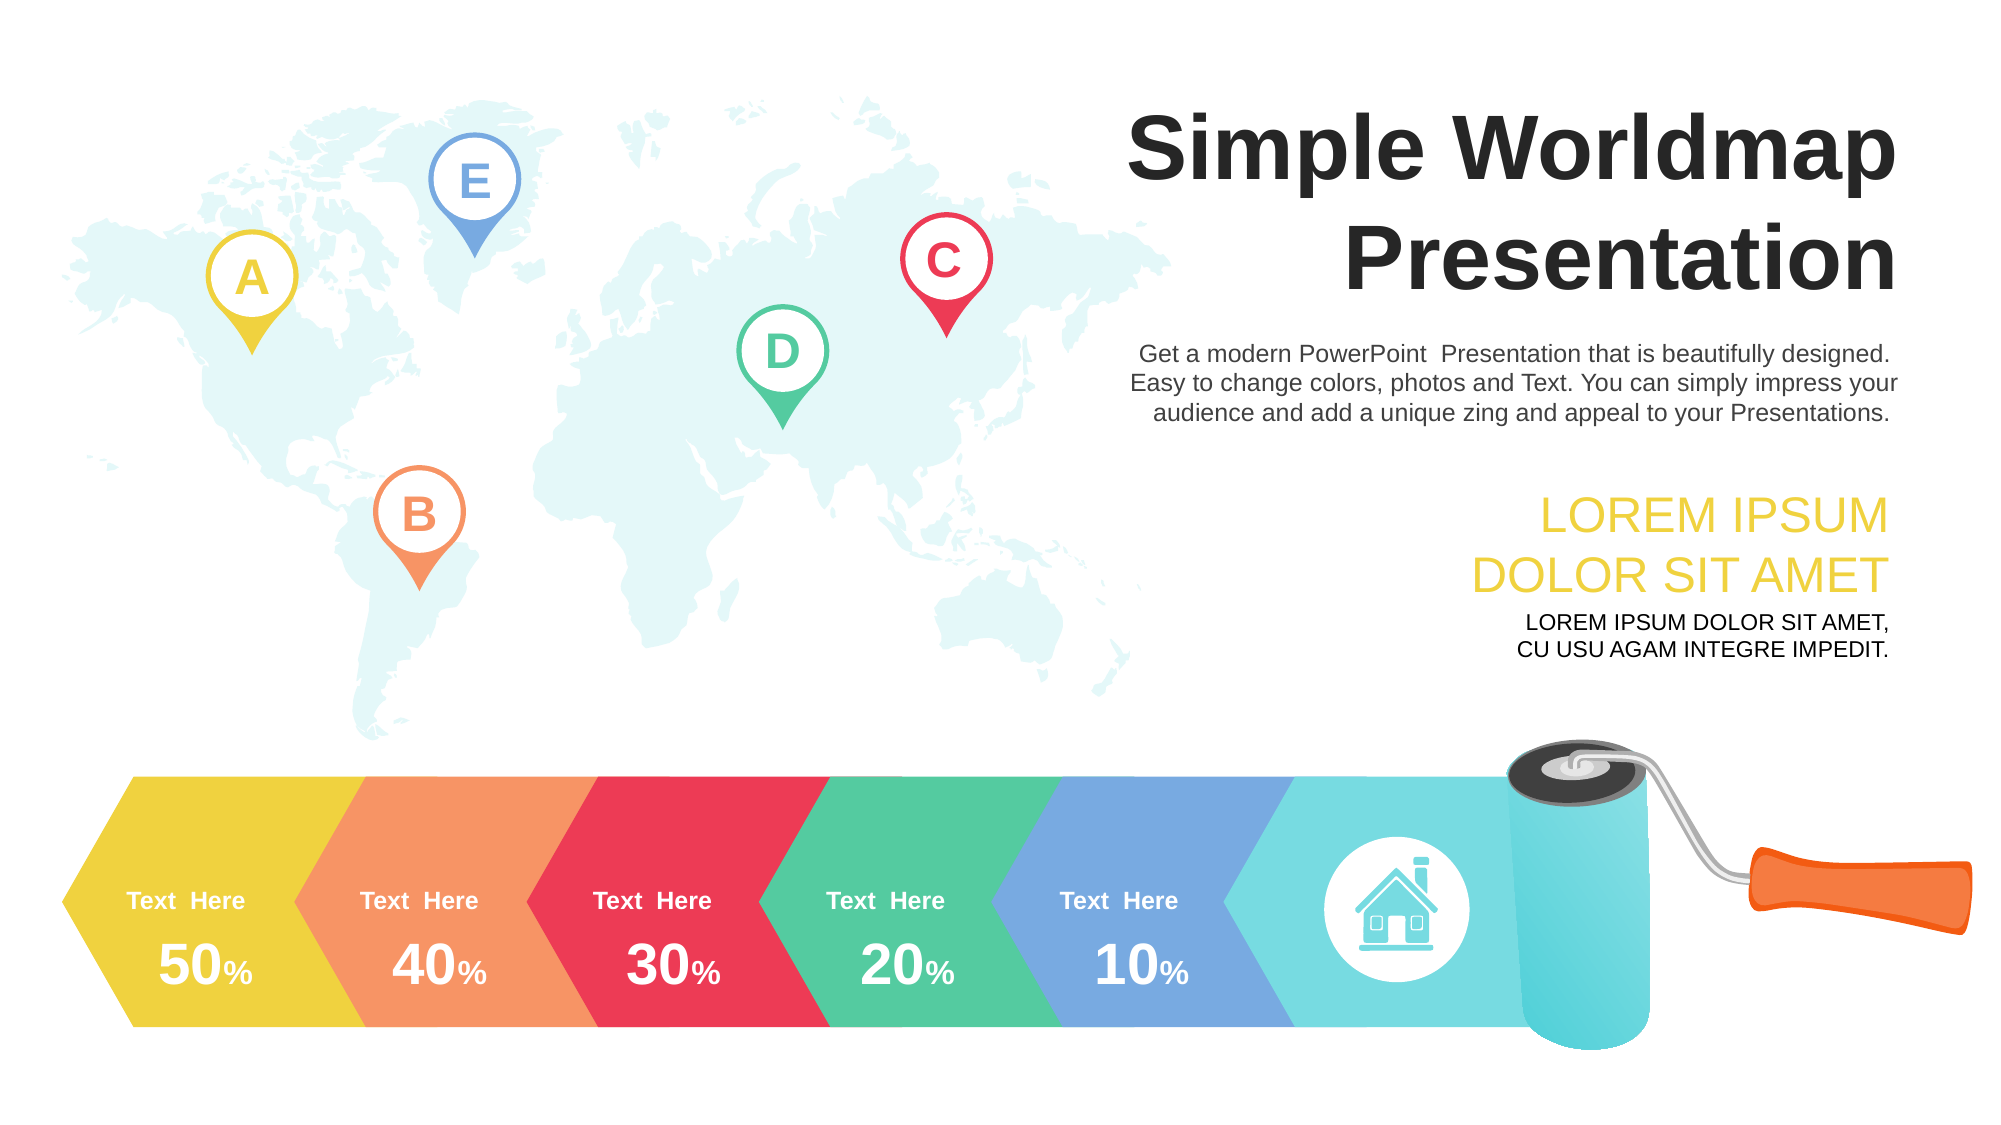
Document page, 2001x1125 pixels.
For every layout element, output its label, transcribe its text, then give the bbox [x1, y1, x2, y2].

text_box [1446, 723, 1936, 1096]
text_box Get a modern PowerPoint Presentation that is beautifully designed. Easy to change colors, photos and Text. You can simply impress your audience and add a unique zing and appeal to your Presentations. [1172, 329, 1915, 435]
text_box LOREM IPSUM DOLOR SIT AMET [1417, 475, 1905, 611]
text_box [205, 229, 299, 323]
text_box Simple Worldmap Presentation [1025, 80, 1915, 315]
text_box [428, 132, 522, 226]
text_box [373, 465, 466, 558]
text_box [736, 304, 830, 398]
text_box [61, 776, 1446, 1028]
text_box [900, 212, 993, 306]
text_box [61, 95, 1172, 741]
text_box LOREM IPSUM DOLOR SIT AMET, CU USU AGAM INTEGRE IMPEDIT. [1417, 611, 1905, 670]
